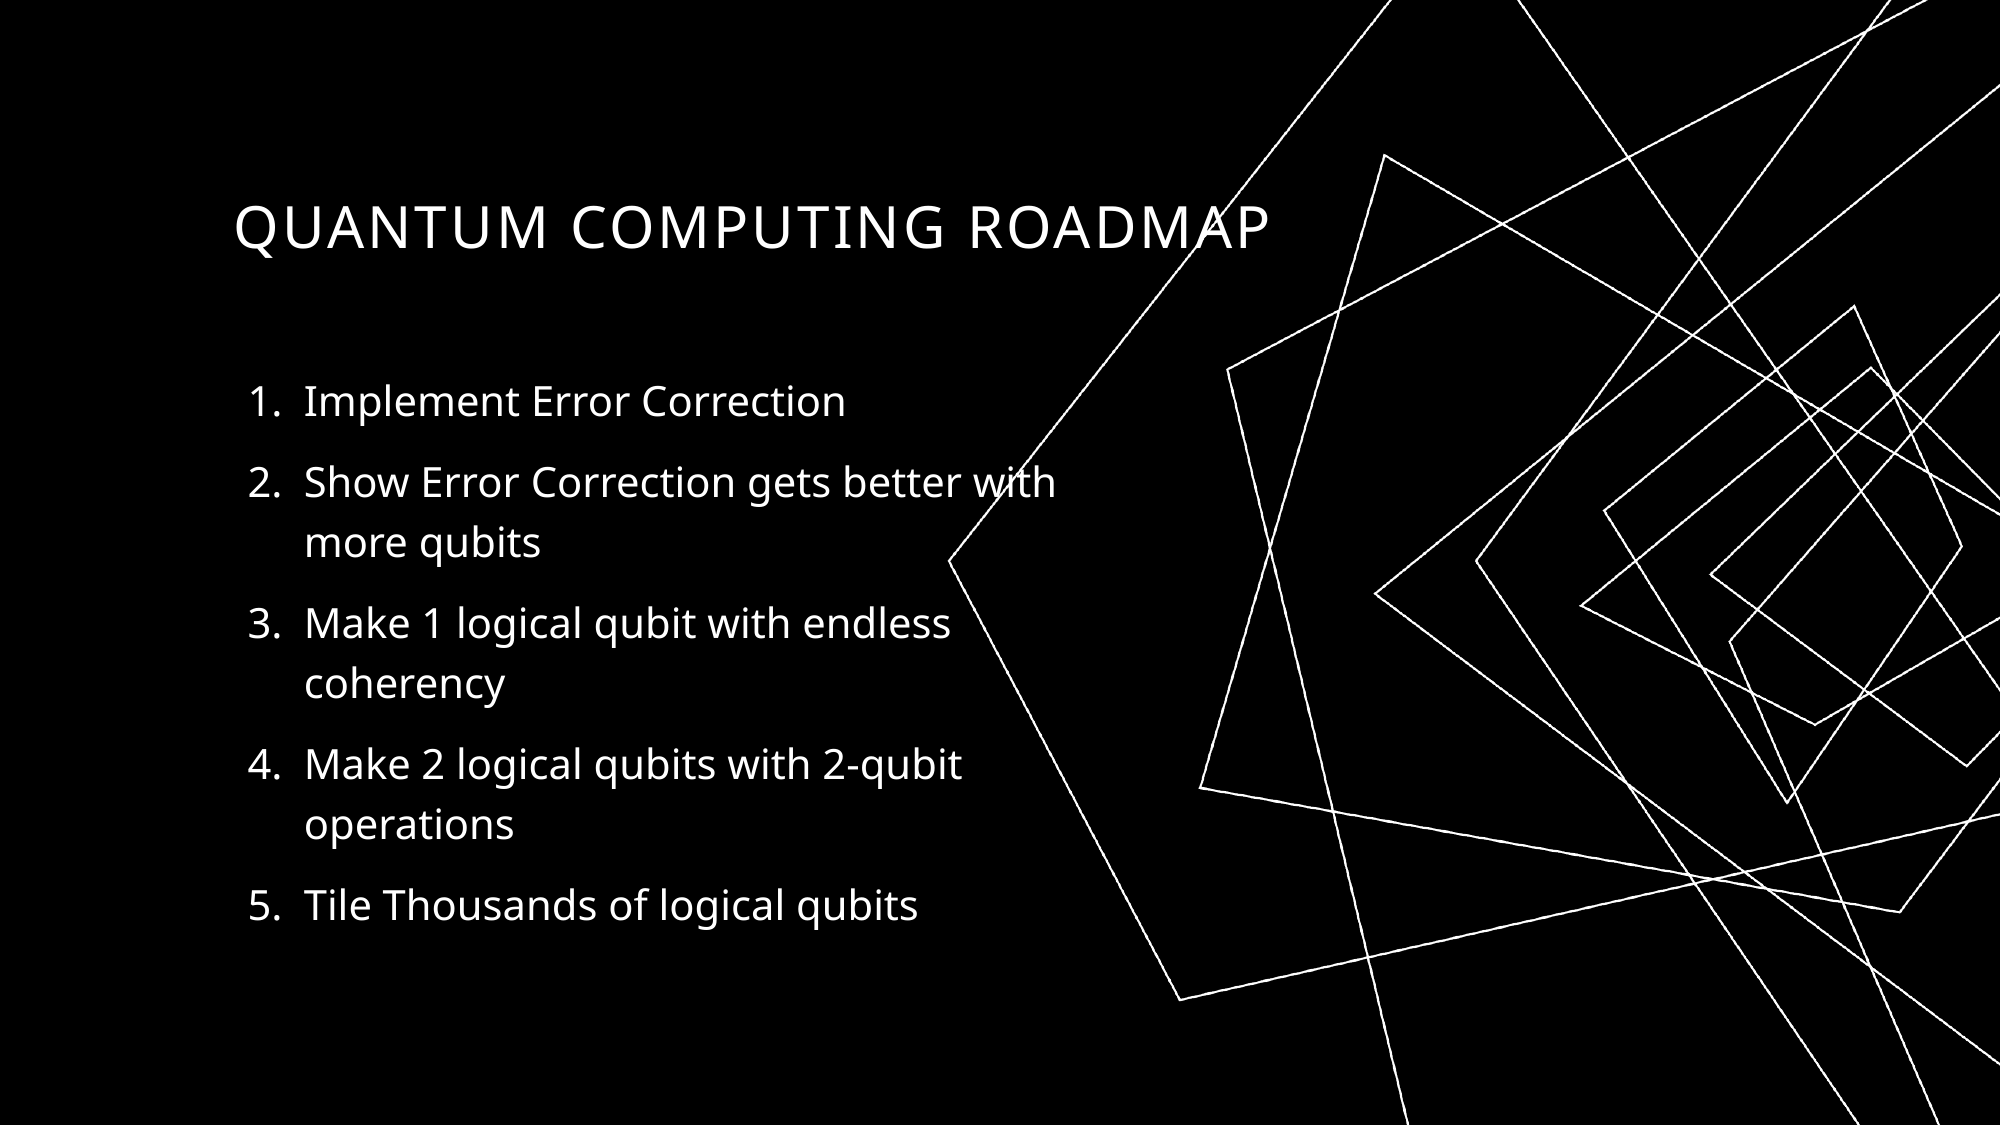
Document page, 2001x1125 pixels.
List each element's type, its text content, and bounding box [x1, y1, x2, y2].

picture [900, 0, 2000, 1125]
title Quantum computing roadmap [218, 162, 1304, 269]
list Implement Error Correction Show Error Correction gets better with more qubits Make 1 logical qubit with endless coherency Make 2 logical qubits with 2-qubit operations Tile Thousands of logical qubits [232, 357, 1087, 1026]
